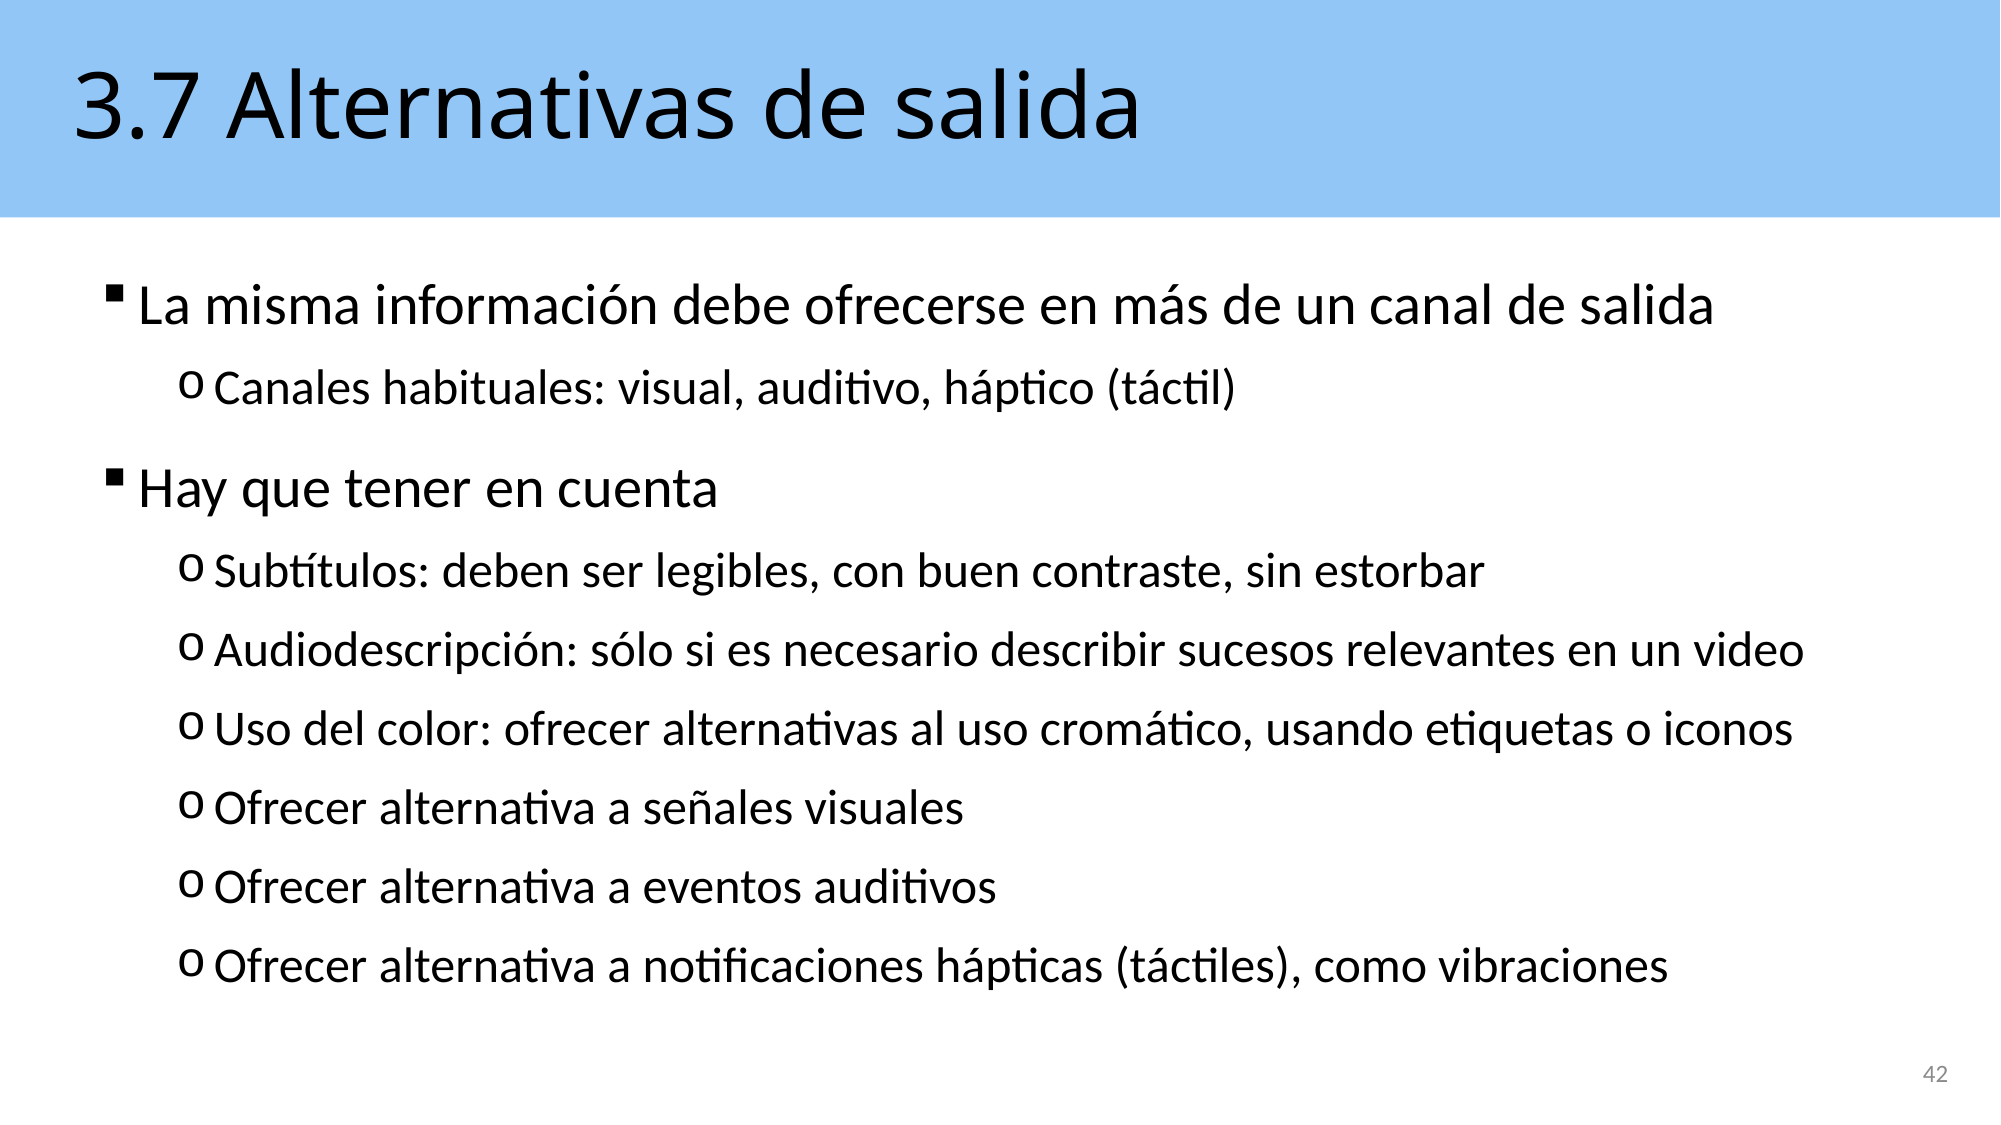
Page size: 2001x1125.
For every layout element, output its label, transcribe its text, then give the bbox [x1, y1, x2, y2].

slide_number 42 [1513, 1042, 1964, 1103]
list La misma información debe ofrecerse en más de un canal de salida Canales habituales: visual, auditivo, háptico (táctil) Hay que tener en cuenta Subtítulos: deben ser legibles, con buen contraste, sin estorbar Audiodescripción: sólo si es necesario describir sucesos relevantes en un video Uso del color: ofrecer alternativas al uso cromático, usando etiquetas o iconos Ofrecer alternativa a señales visuales Ofrecer alternativa a eventos auditivos Ofrecer alternativa a notificaciones hápticas (táctiles), como vibraciones [86, 244, 1896, 1016]
title 3.7 Alternativas de salida [0, 0, 2000, 218]
